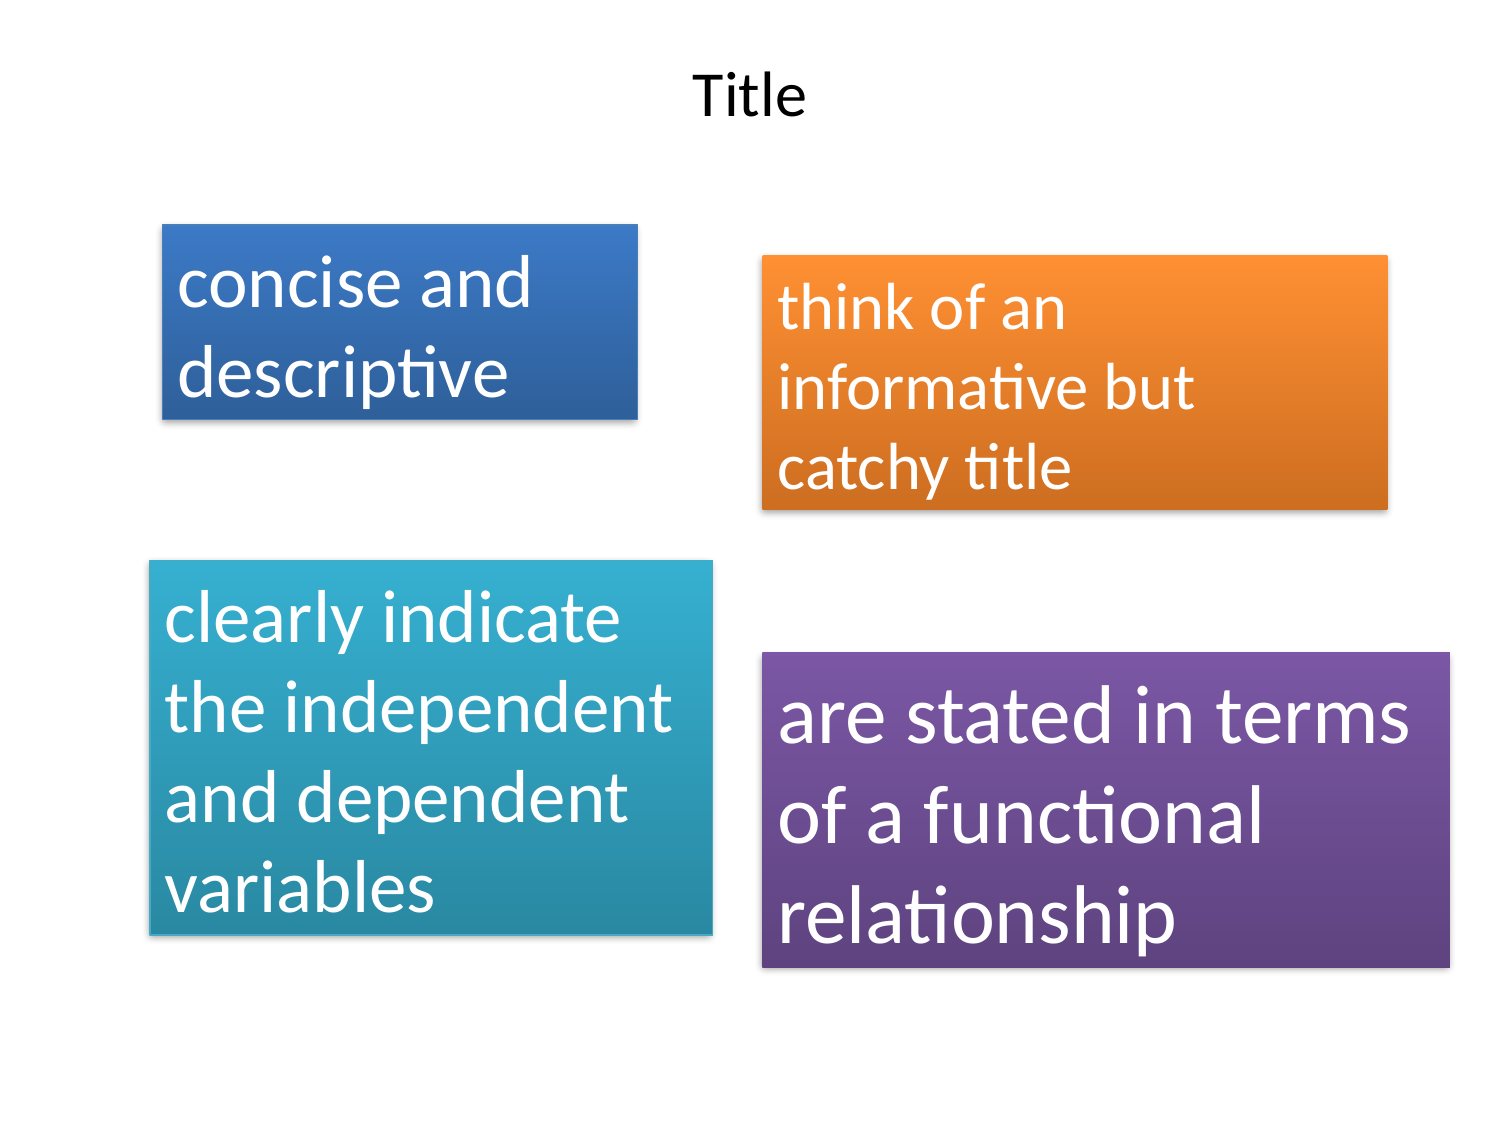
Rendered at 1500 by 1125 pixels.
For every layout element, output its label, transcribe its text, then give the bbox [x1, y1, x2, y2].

text_box concise and descriptive [162, 224, 638, 420]
text_box think of an informative but catchy title [762, 255, 1388, 510]
text_box are stated in terms of a functional relationship [762, 652, 1450, 968]
title Title [75, 45, 1425, 138]
text_box clearly indicate the independent and dependent variables [149, 560, 713, 936]
